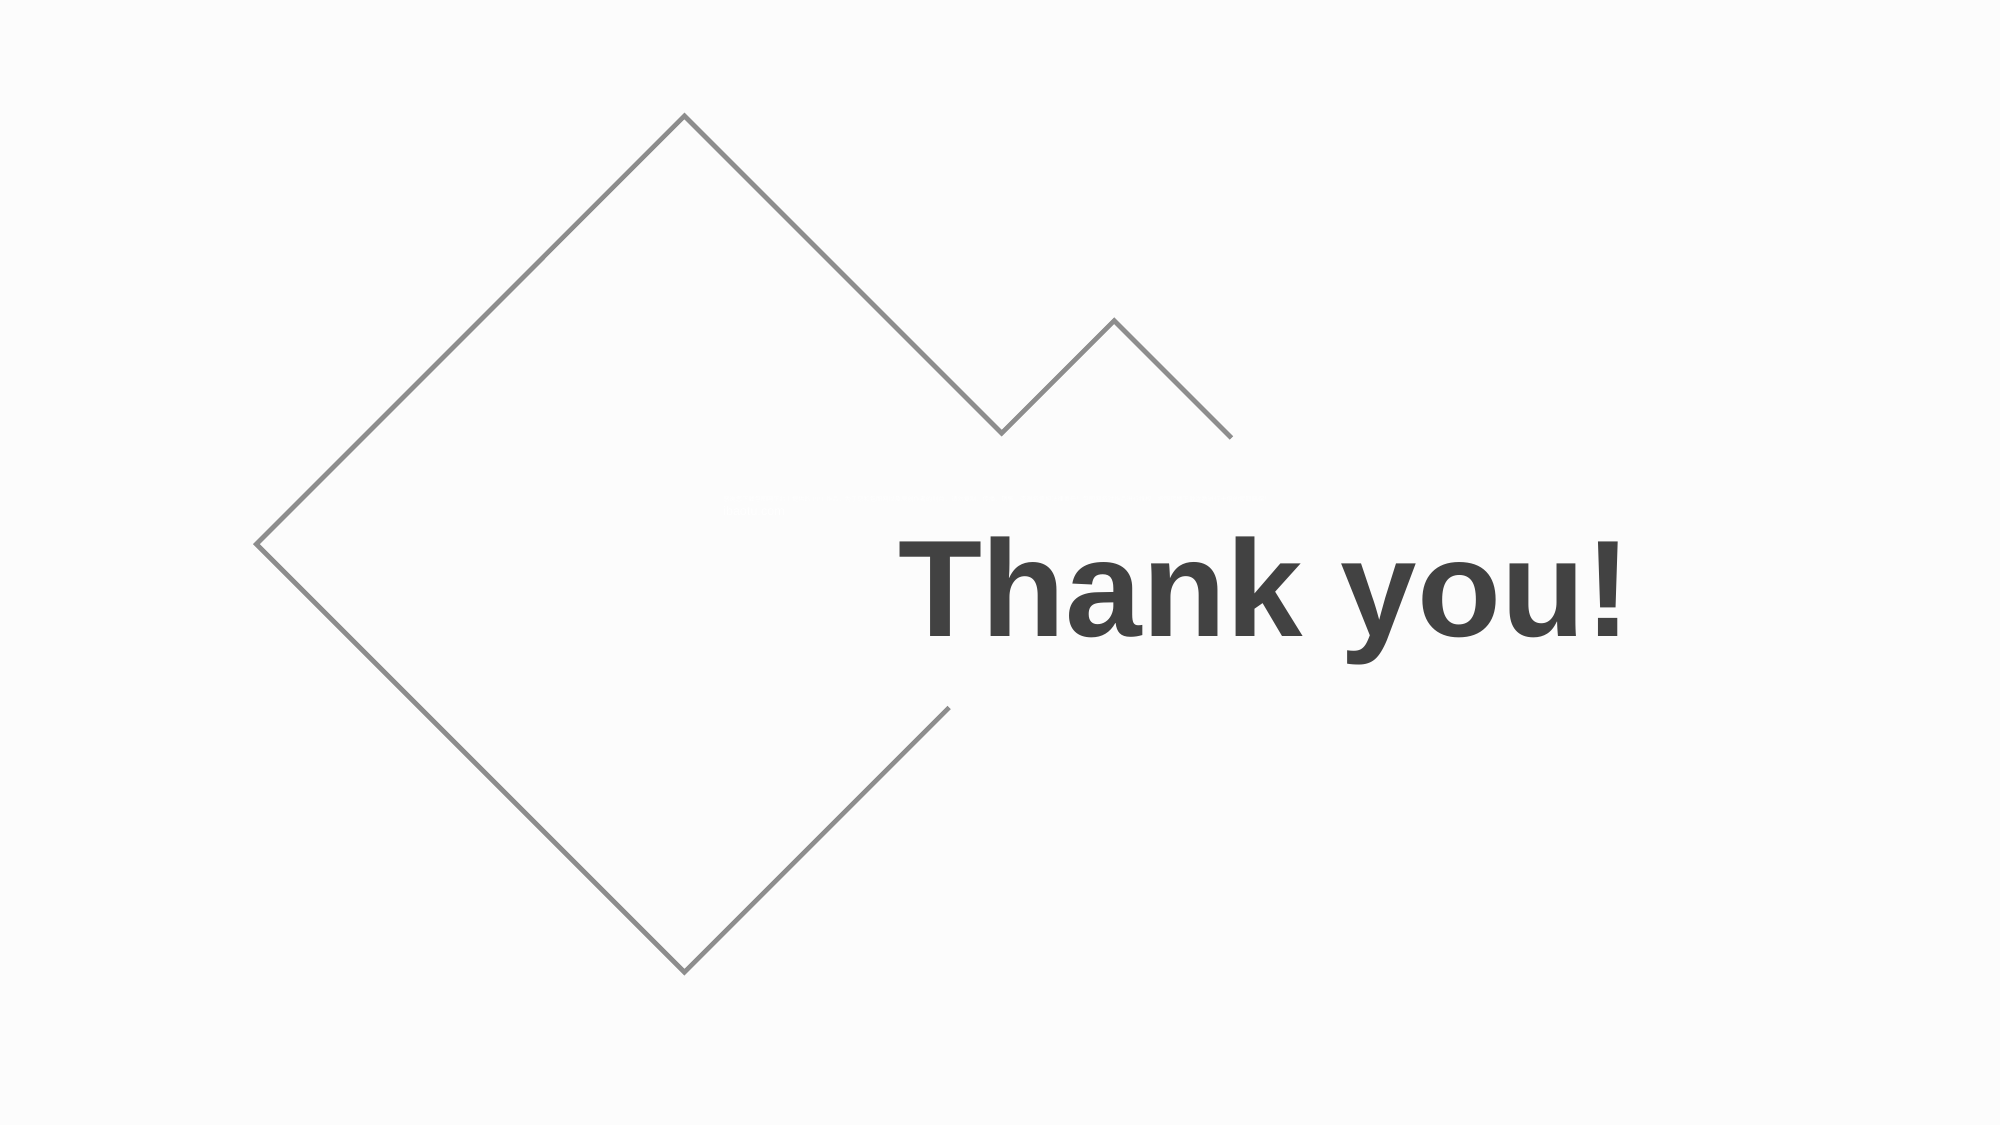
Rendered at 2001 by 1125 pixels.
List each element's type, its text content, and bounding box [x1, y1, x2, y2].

text_box Thank you! [883, 490, 1669, 673]
text_box [256, 115, 1232, 973]
